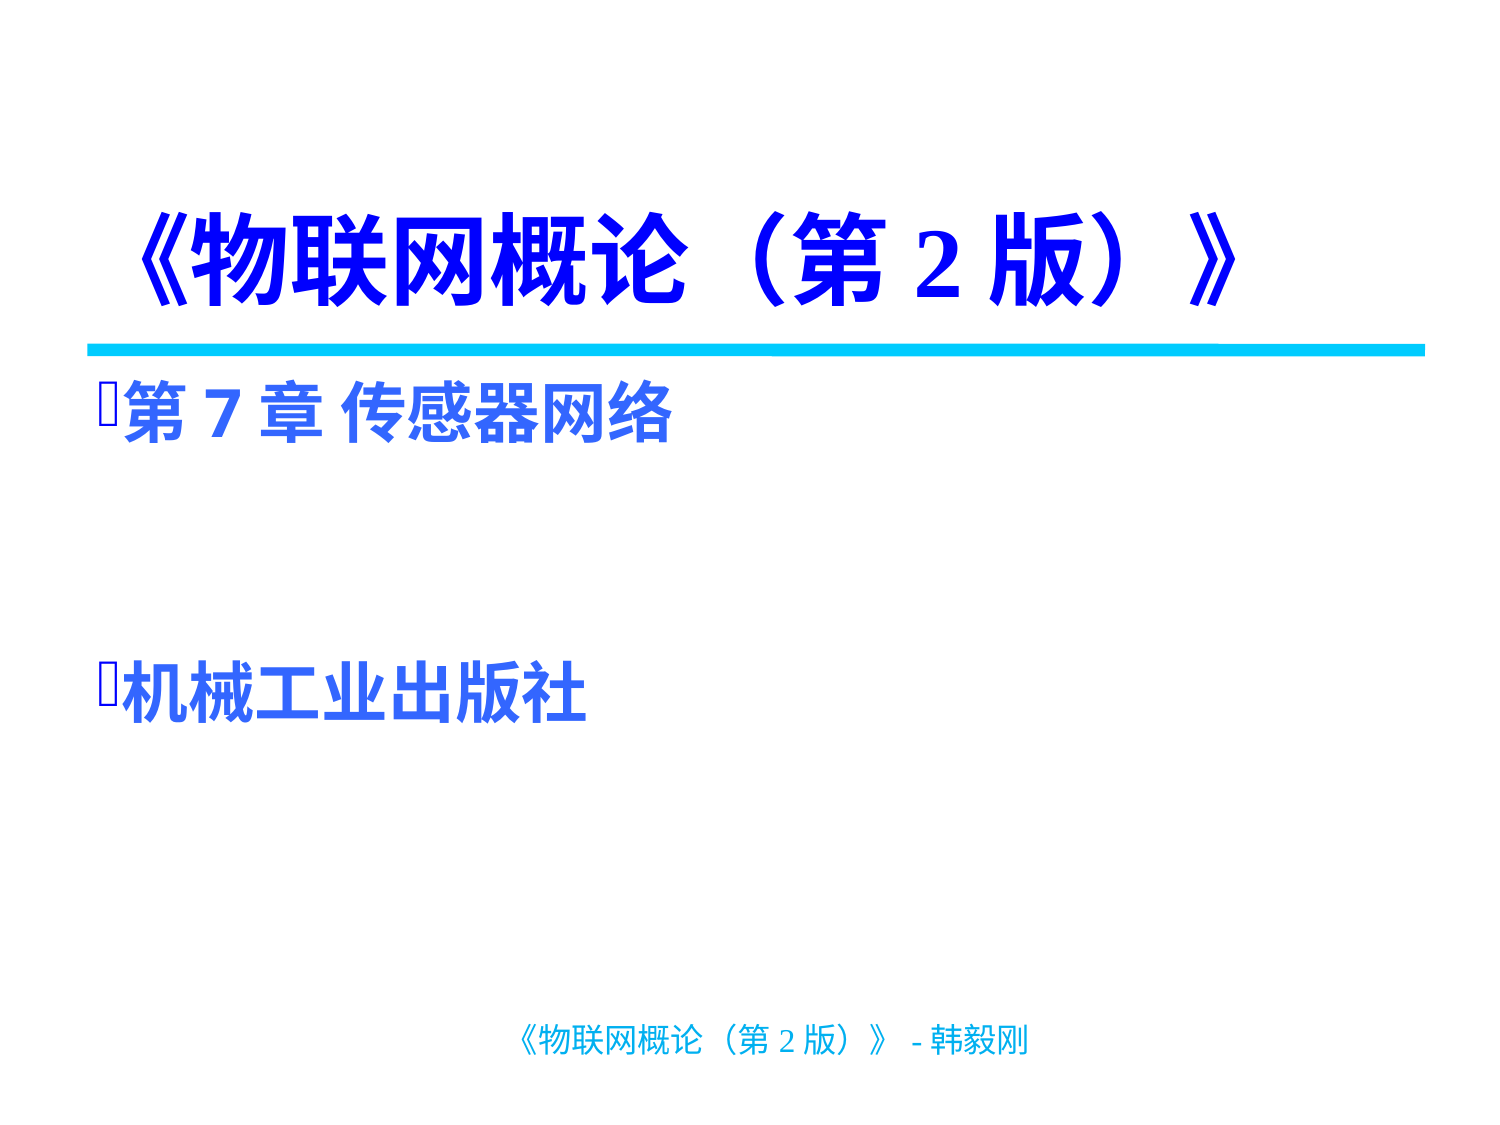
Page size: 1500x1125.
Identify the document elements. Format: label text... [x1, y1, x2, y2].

title 《物联网概论（第2版）》 [74, 87, 1417, 326]
subtitle 第7章 传感器网络 机械工业出版社 [81, 363, 1420, 964]
